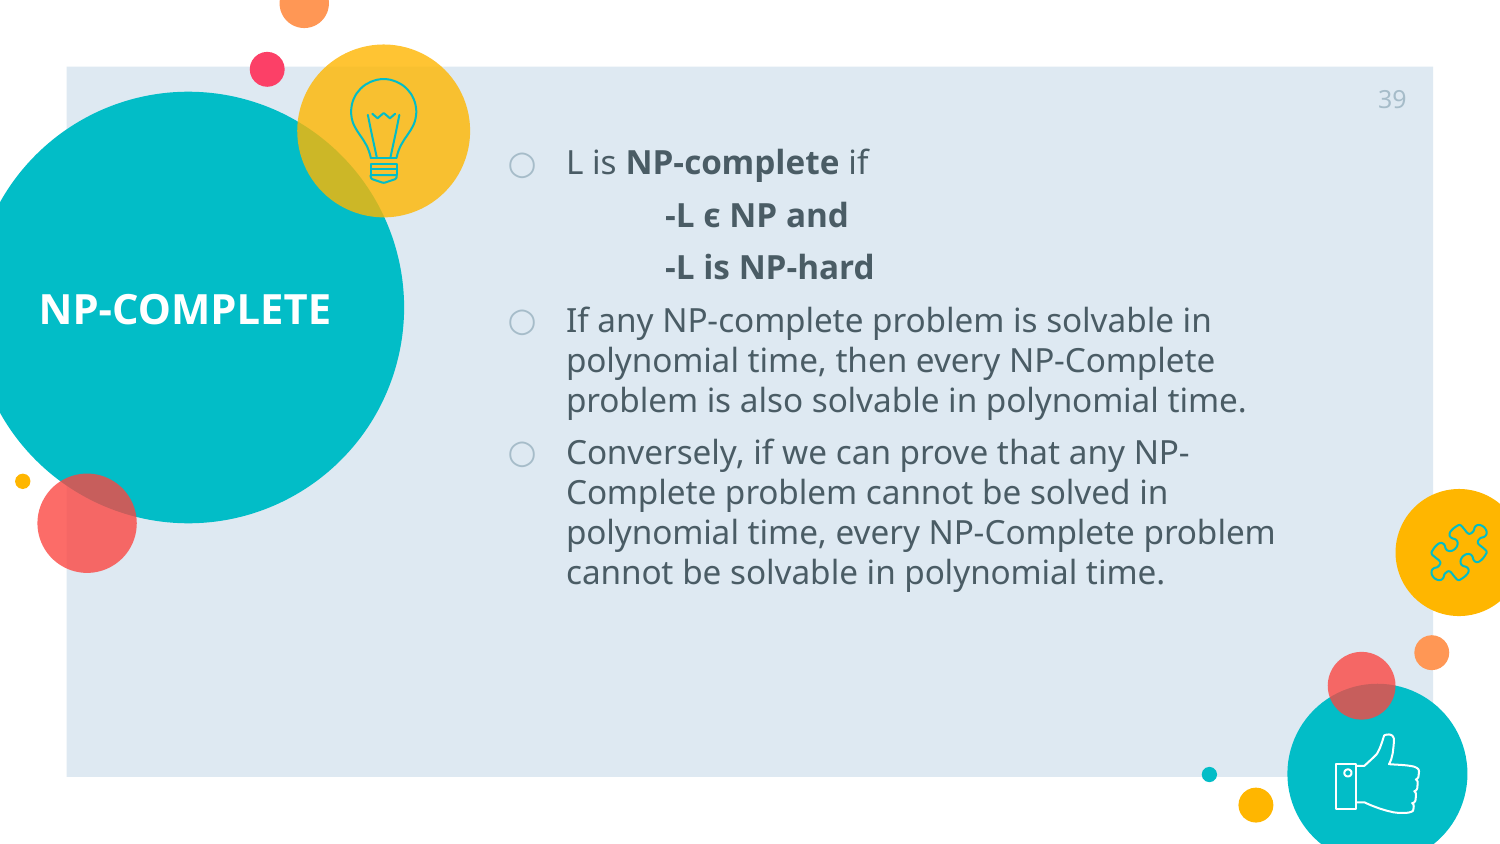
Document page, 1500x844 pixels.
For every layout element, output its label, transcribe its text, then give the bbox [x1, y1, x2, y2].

title NP-COMPLETE [23, 91, 375, 524]
slide_number 39 [1331, 68, 1422, 134]
list L is NP-complete if -L ϵ NP and -L is NP-hard If any NP-complete problem is solvable in polynomial time, then every NP-Complete problem is also solvable in polynomial time. Conversely, if we can prove that any NP-Complete problem cannot be solved in polynomial time, every NP-Complete problem cannot be solvable in polynomial time. [476, 126, 1345, 706]
